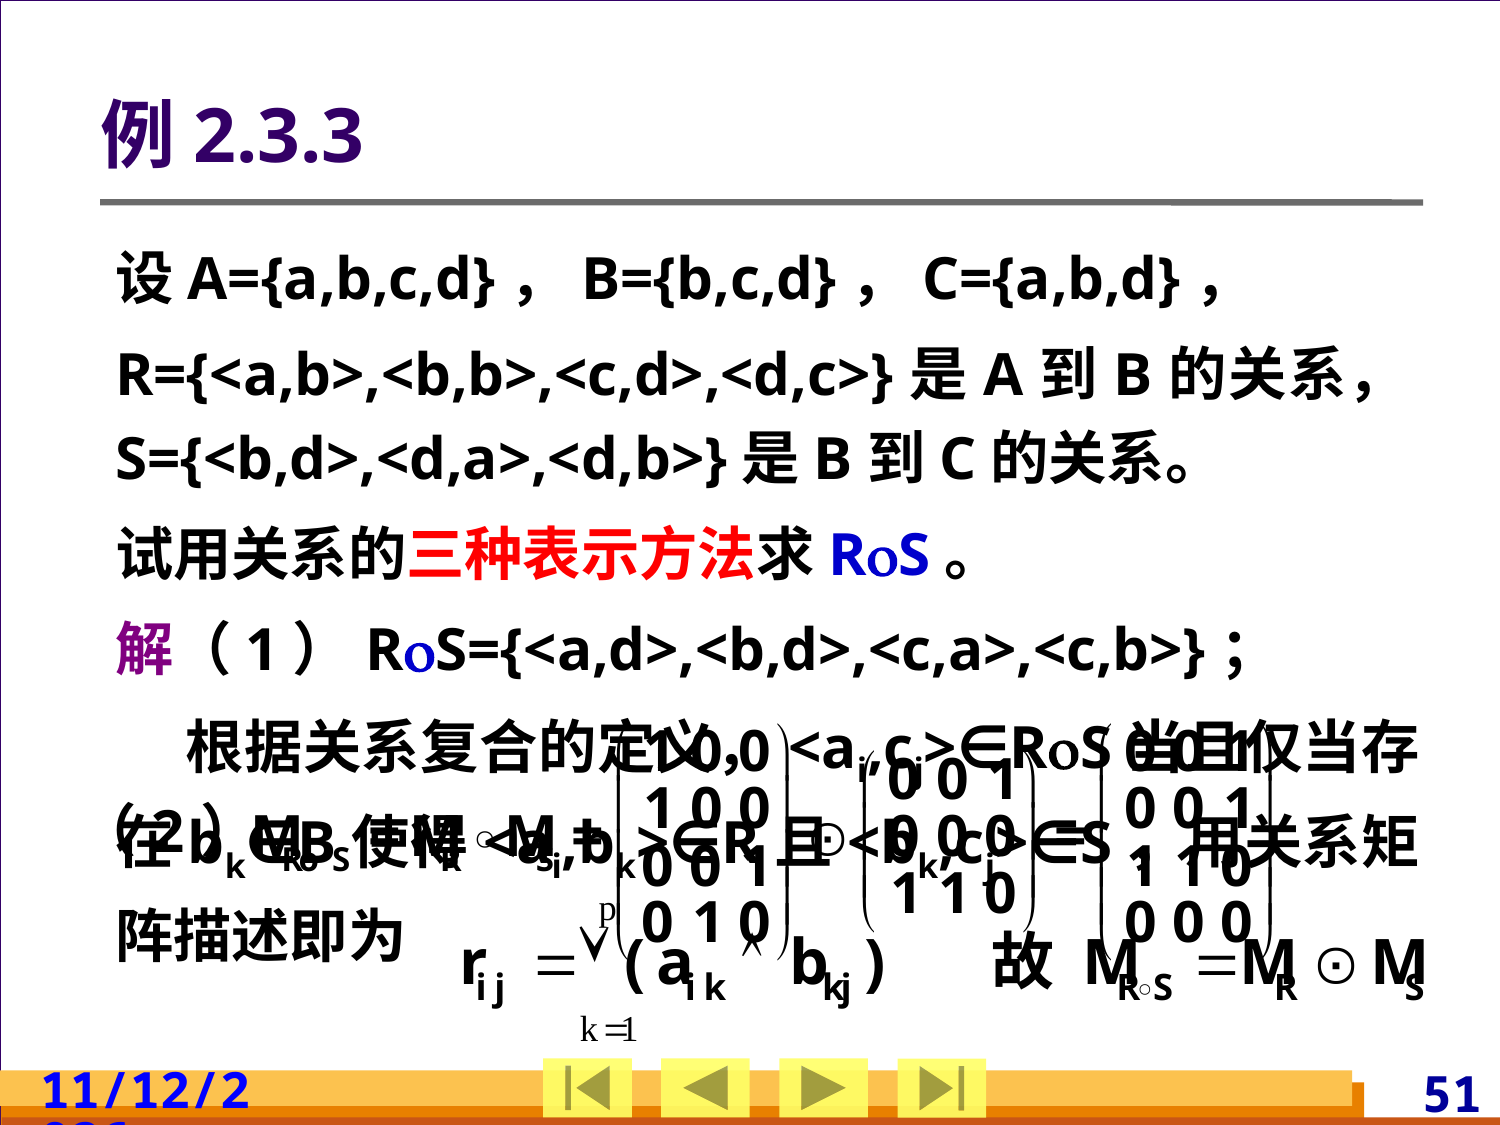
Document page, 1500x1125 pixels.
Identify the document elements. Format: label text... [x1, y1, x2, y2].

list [241, 710, 1291, 977]
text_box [454, 985, 895, 1054]
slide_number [34, 1057, 284, 1125]
list 设A={a,b,c,d}，B={b,c,d}，C={a,b,d}， R={<a,b>,<b,b>,<c,d>,<d,c>}是A到B的关系，S={<b,d>,<d,a>,<d,b>}是B到C的关系。 试用关系的三种表示方法求RS。 解（1）RS={<a,d>,<b,d>,<c,a>,<c,b>}； 根据关系复合的定义，<ai,cj>∈RS当且仅当存在bk∈B使得<ai,bk>∈R且<bk,cj>∈S，用关系矩阵描述即为 [100, 872, 236, 978]
title 例2.3.3 [100, 36, 1424, 219]
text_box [983, 921, 1436, 1014]
text_box （2） [63, 786, 236, 872]
list 设A={a,b,c,d}，B={b,c,d}，C={a,b,d}， R={<a,b>,<b,b>,<c,d>,<d,c>}是A到B的关系，S={<b,d>,<d,a>,<d,b>}是B到C的关系。 试用关系的三种表示方法求RS。 解（1）RS={<a,d>,<b,d>,<c,a>,<c,b>}； 根据关系复合的定义，<ai,cj>∈RS当且仅当存在bk∈B使得<ai,bk>∈R且<bk,cj>∈S，用关系矩阵描述即为 [100, 219, 1436, 920]
